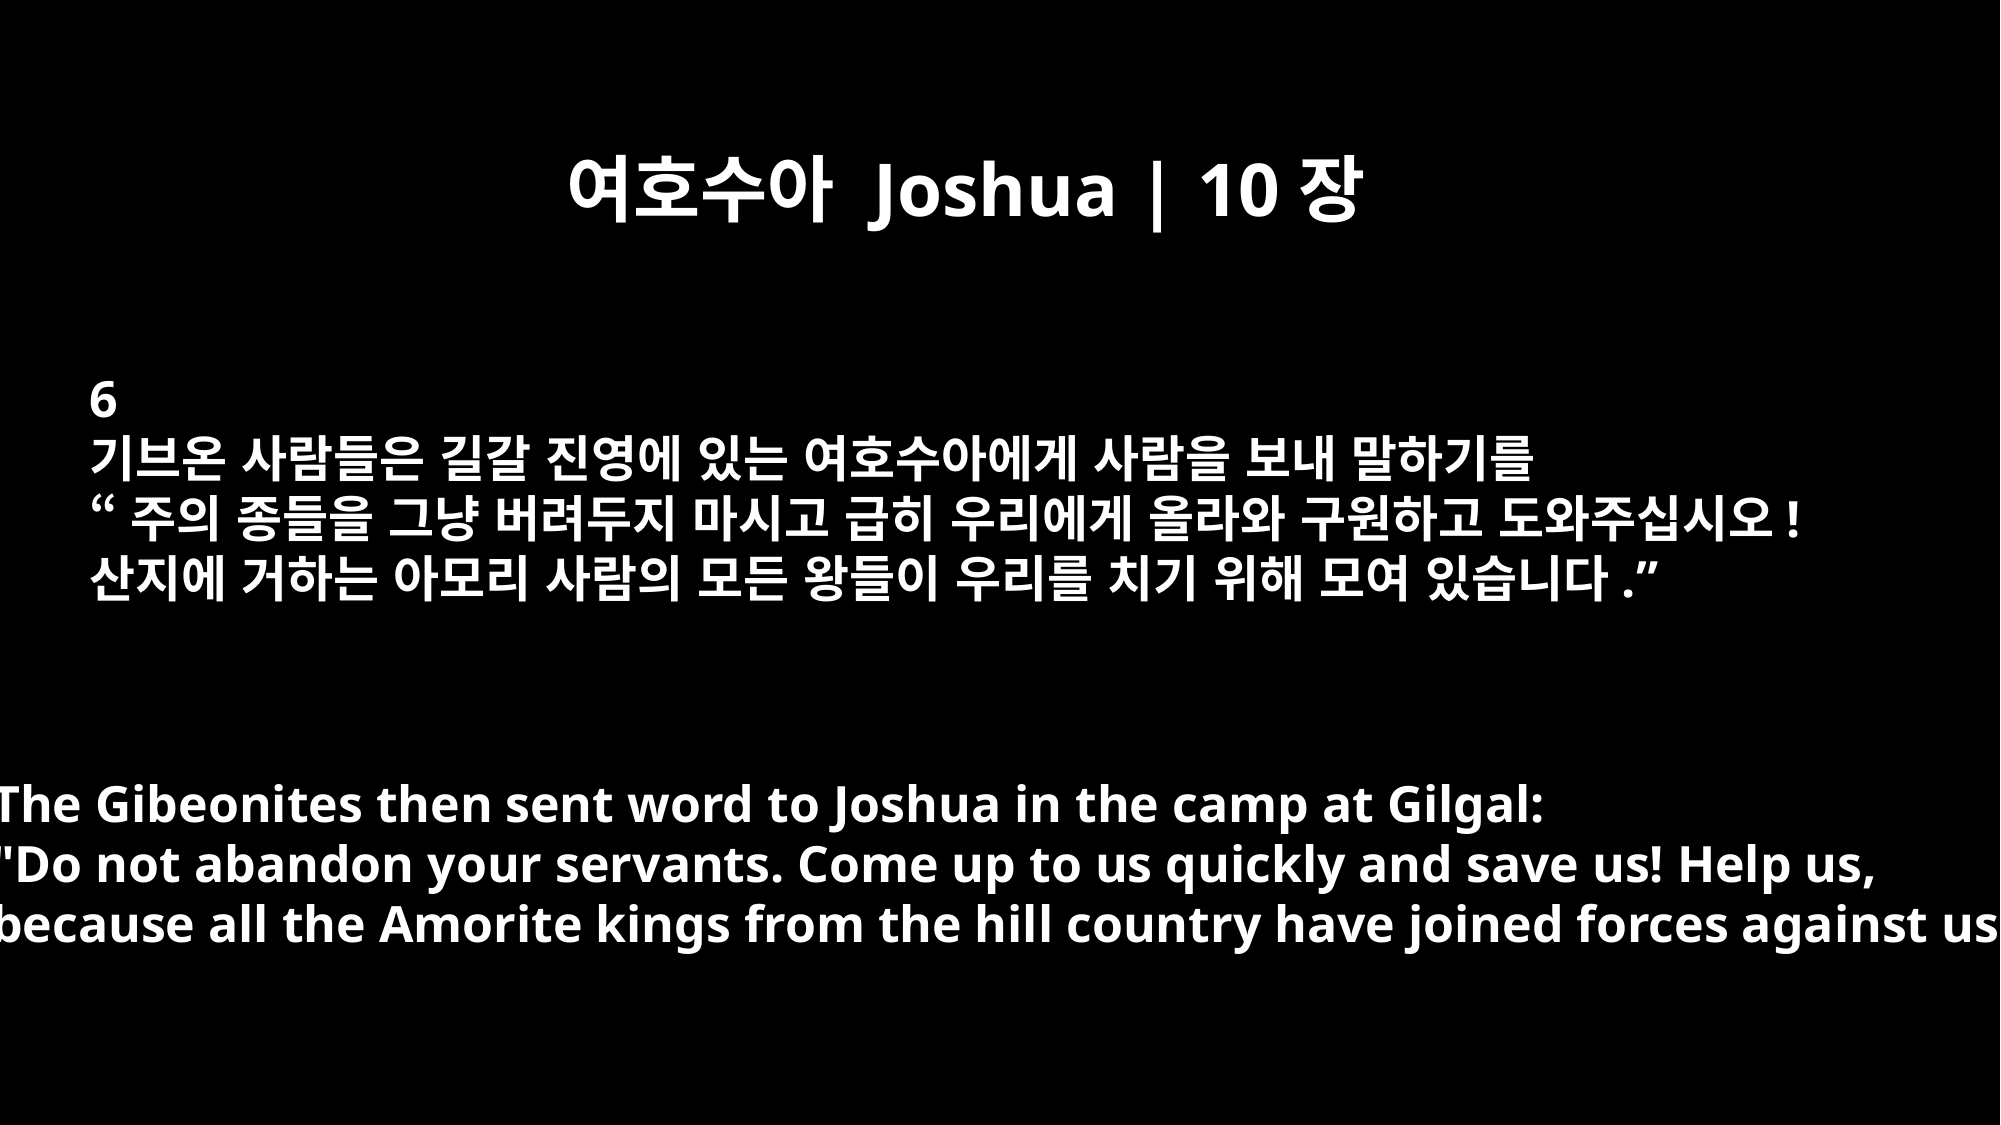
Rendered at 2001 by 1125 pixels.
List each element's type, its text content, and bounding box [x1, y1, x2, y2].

text_box The Gibeonites then sent word to Joshua in the camp at Gilgal: "Do not abandon your servants. Come up to us quickly and save us! Help us, because all the Amorite kings from the hill country have joined forces against us." [0, 764, 2000, 960]
text_box 6 기브온 사람들은 길갈 진영에 있는 여호수아에게 사람을 보내 말하기를 “주의 종들을 그냥 버려두지 마시고 급히 우리에게 올라와 구원하고 도와주십시오! 산지에 거하는 아모리 사람의 모든 왕들이 우리를 치기 위해 모여 있습니다.” [75, 359, 1816, 615]
text_box 여호수아 Joshua | 10장 [551, 136, 1381, 239]
